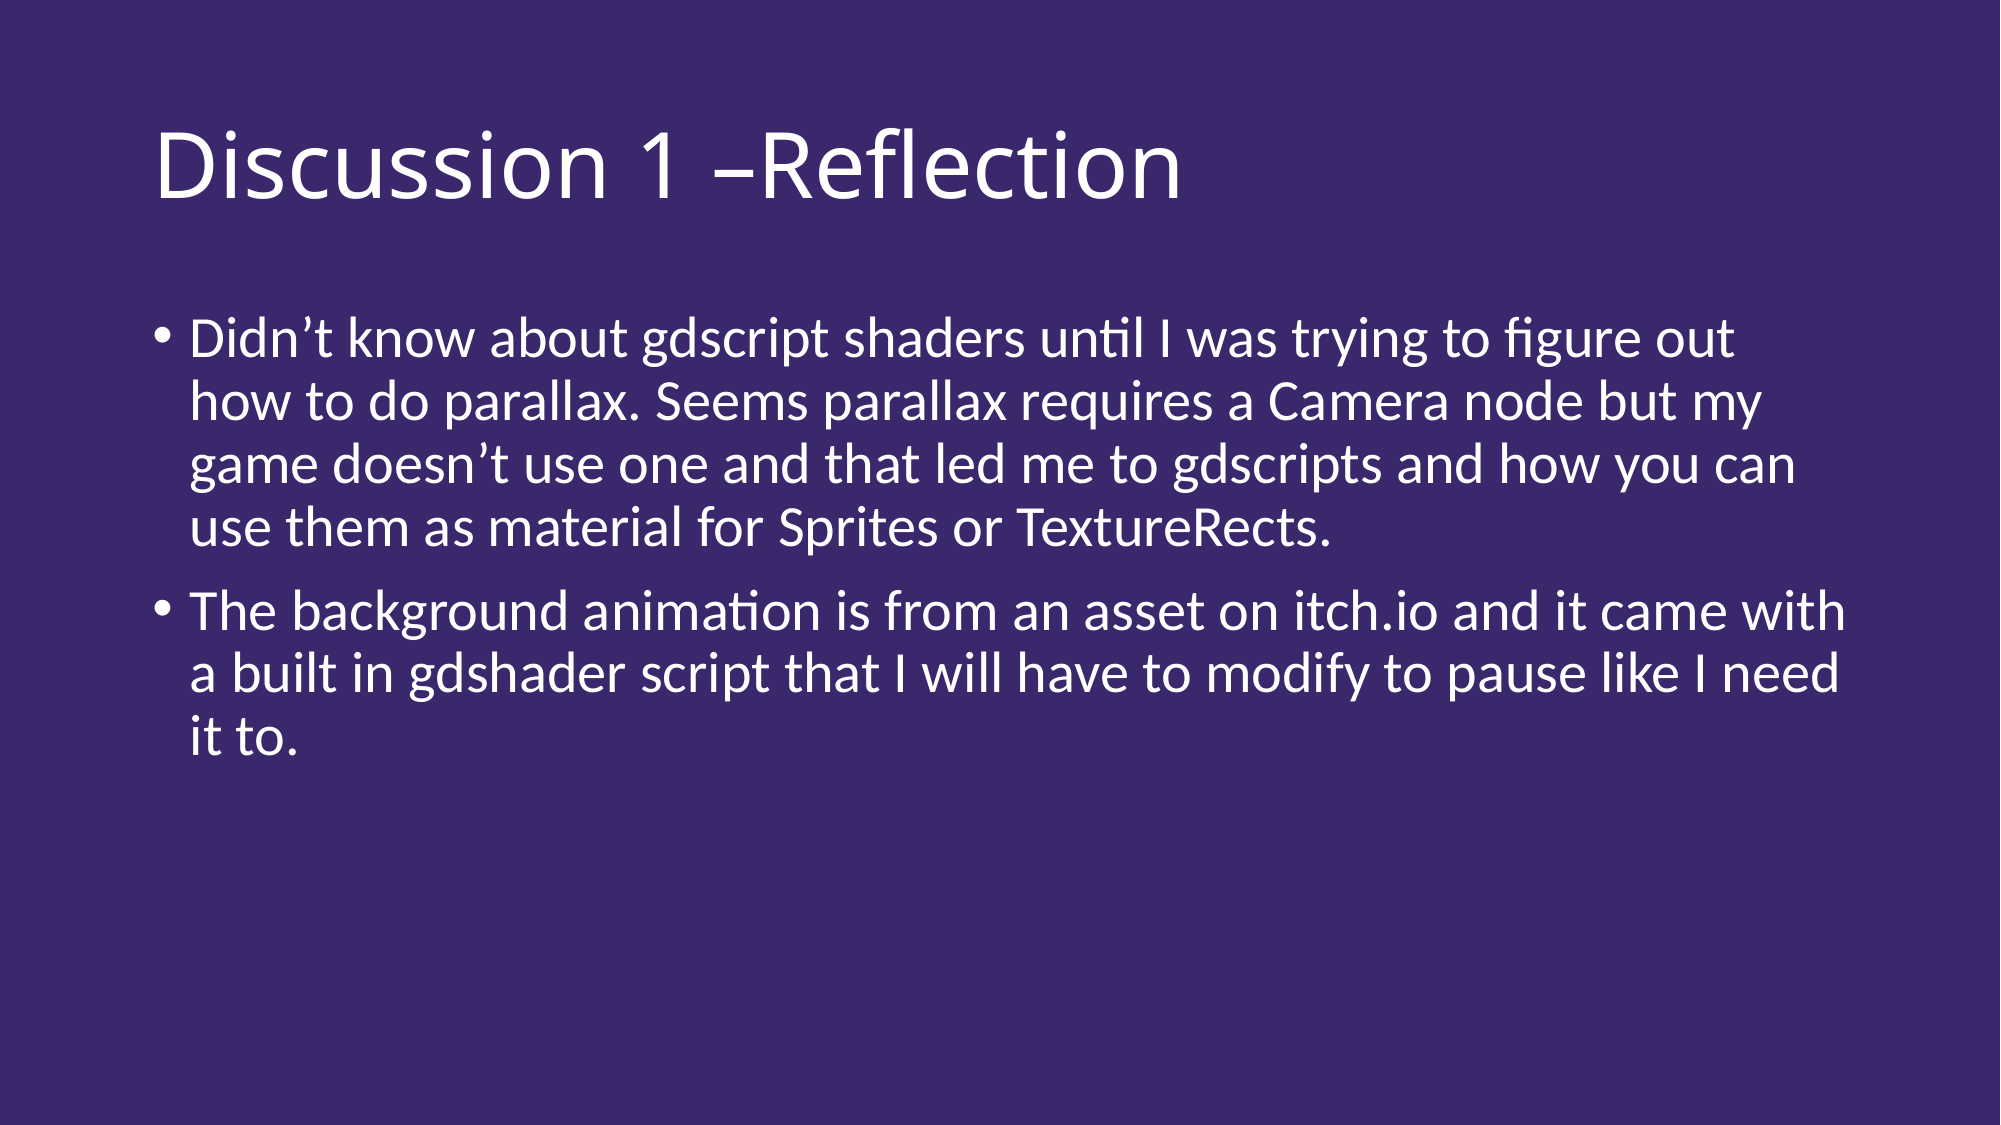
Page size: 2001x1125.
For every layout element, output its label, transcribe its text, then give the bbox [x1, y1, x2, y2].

title Discussion 1 –Reflection [137, 59, 1863, 278]
list Didn’t know about gdscript shaders until I was trying to figure out how to do parallax. Seems parallax requires a Camera node but my game doesn’t use one and that led me to gdscripts and how you can use them as material for Sprites or TextureRects. The background animation is from an asset on itch.io and it came with a built in gdshader script that I will have to modify to pause like I need it to. [137, 299, 1863, 1014]
